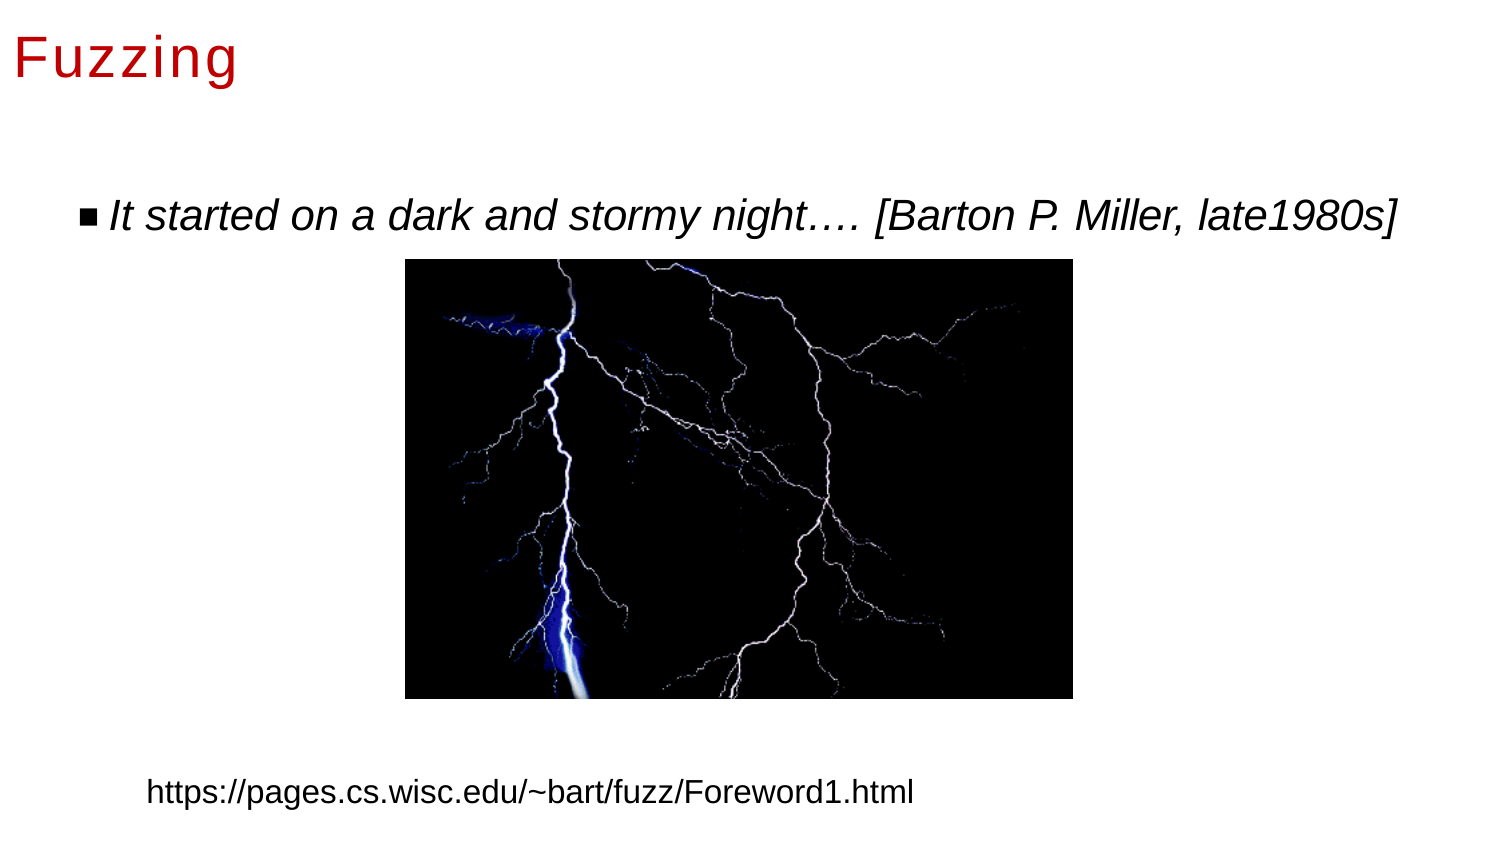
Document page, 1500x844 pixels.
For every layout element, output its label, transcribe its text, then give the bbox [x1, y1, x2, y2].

title Fuzzing [11, 16, 1365, 160]
text_box It started on a dark and stormy night…. [Barton P. Miller, late1980s] [74, 184, 1403, 239]
picture [405, 259, 1073, 699]
text_box https://pages.cs.wisc.edu/~bart/fuzz/Foreword1.html [131, 763, 1245, 818]
